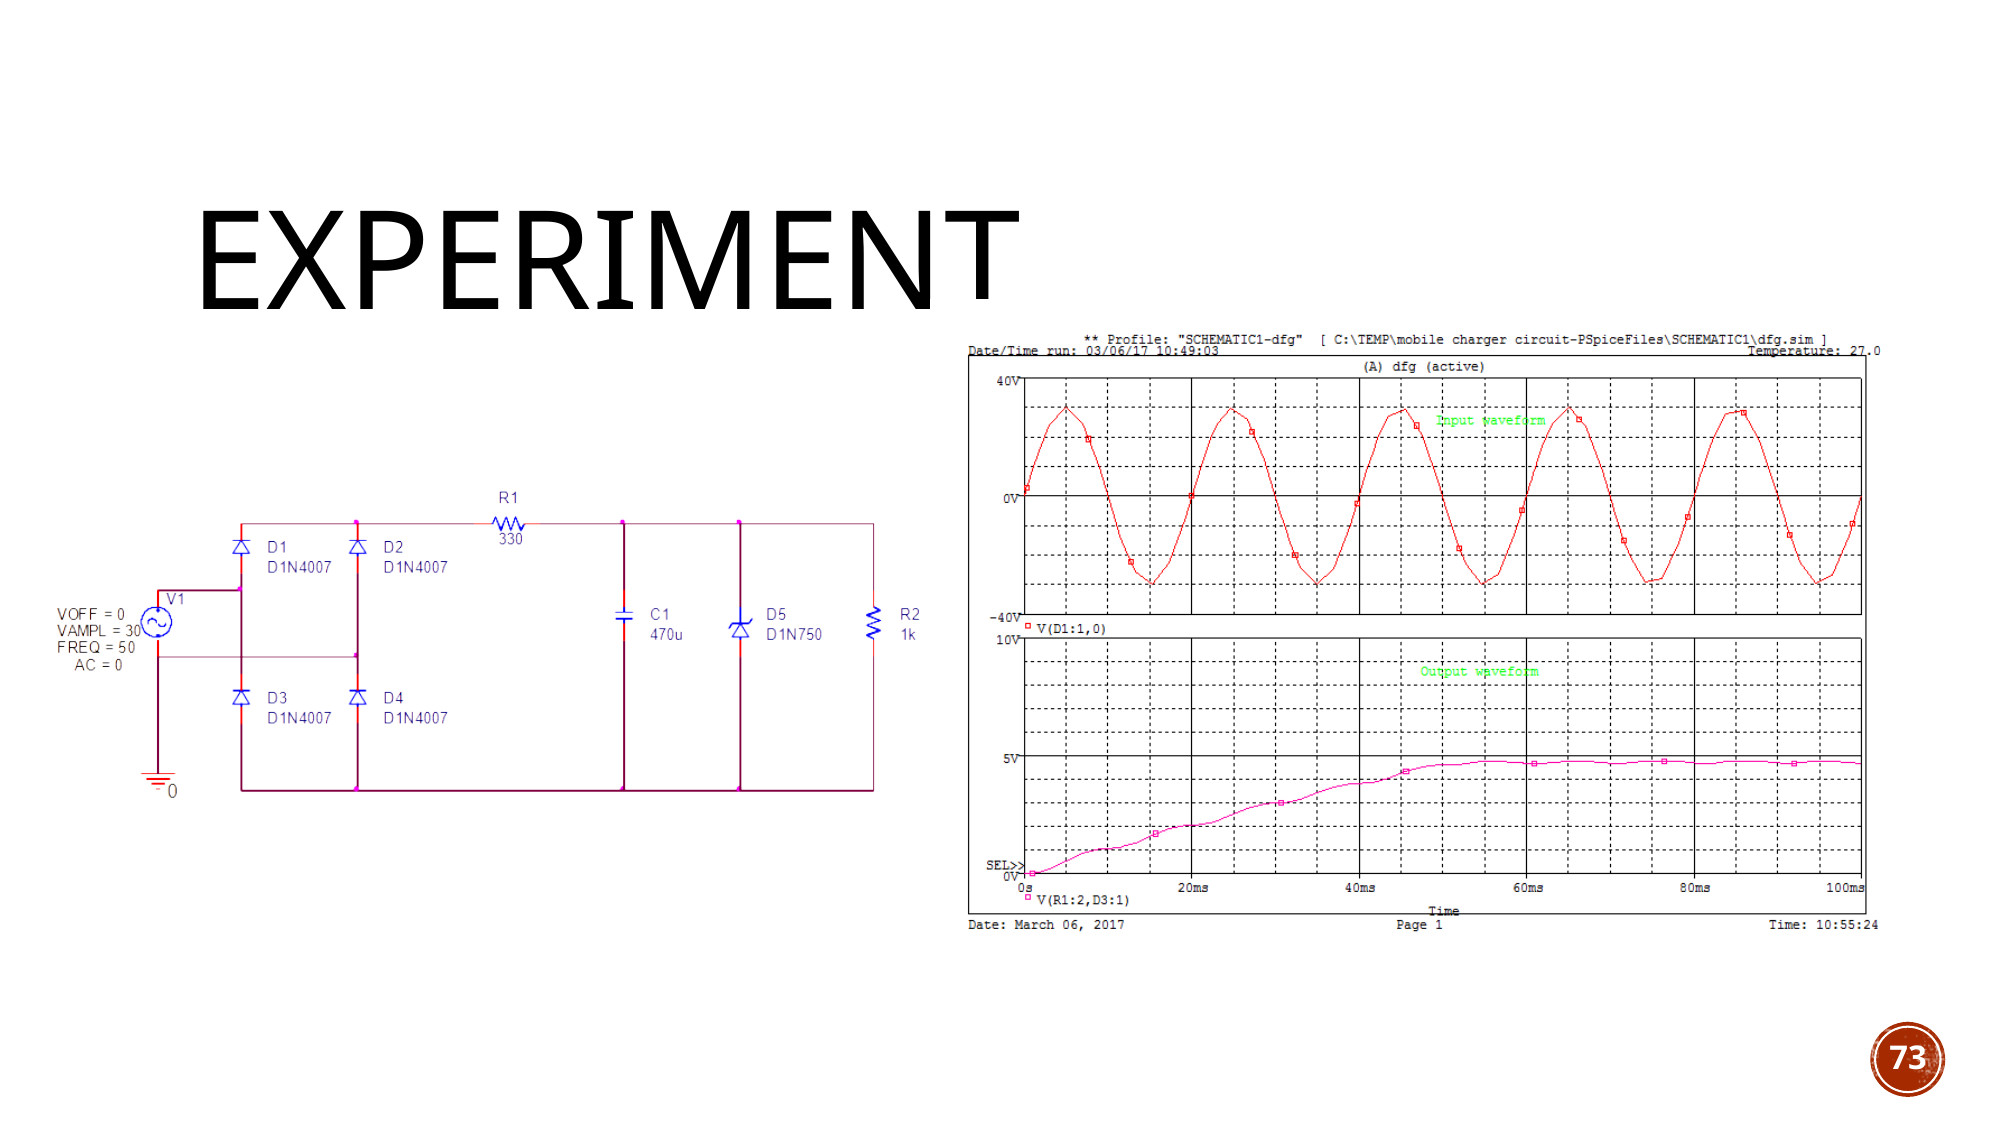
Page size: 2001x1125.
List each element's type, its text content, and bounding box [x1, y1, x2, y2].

picture [56, 299, 1908, 966]
title Experiment [175, 79, 1826, 344]
slide_number 73 [1855, 1028, 1961, 1089]
